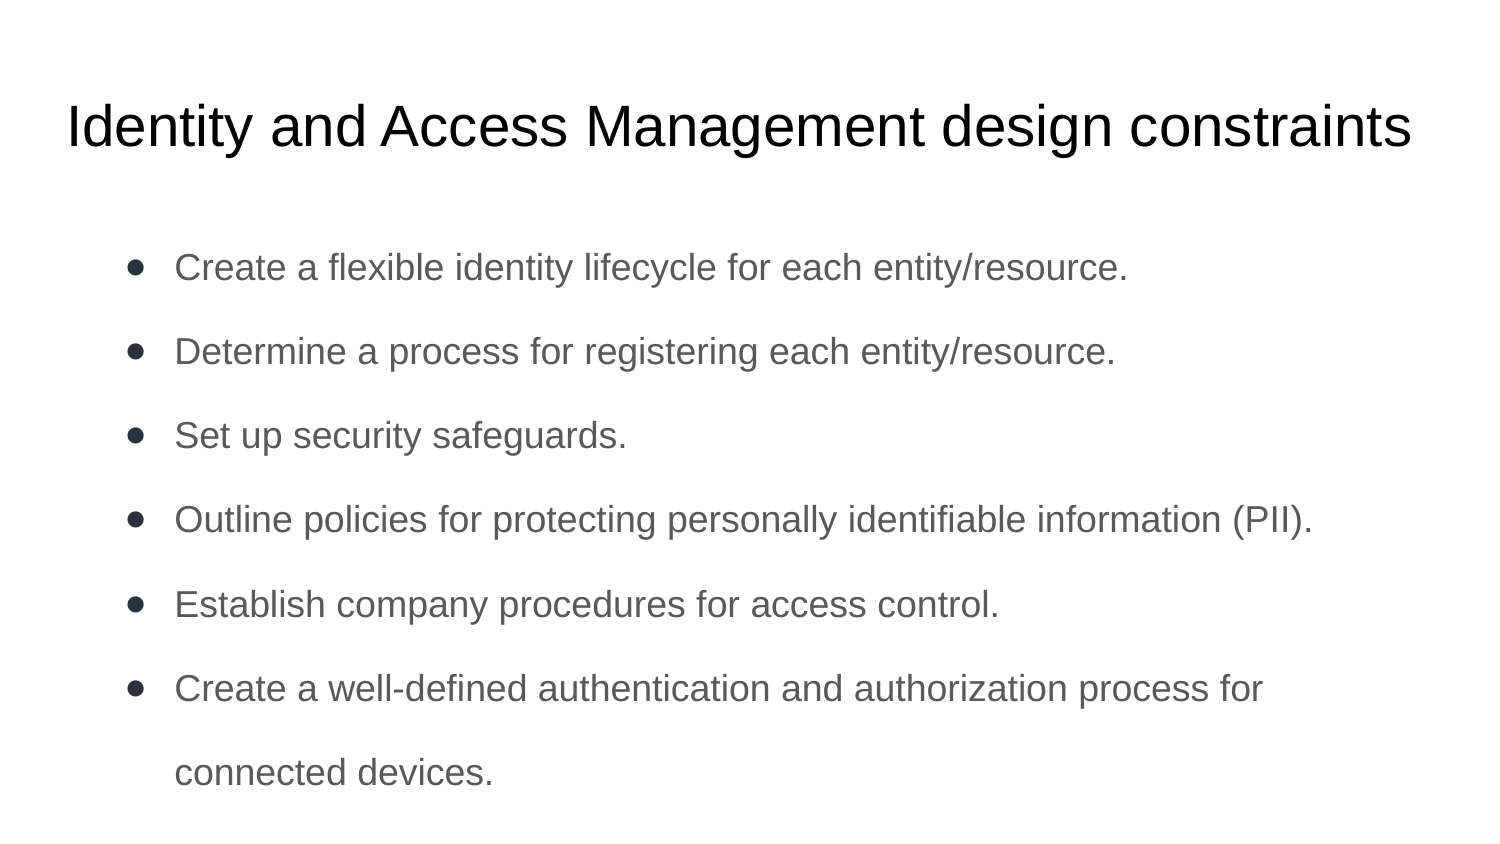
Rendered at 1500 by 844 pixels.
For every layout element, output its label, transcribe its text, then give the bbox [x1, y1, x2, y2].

list Create a flexible identity lifecycle for each entity/resource. Determine a process for registering each entity/resource. Set up security safeguards. Outline policies for protecting personally identifiable information (PII). Establish company procedures for access control. Create a well-defined authentication and authorization process for connected devices. [51, 189, 1449, 750]
title Identity and Access Management design constraints [51, 72, 1449, 167]
